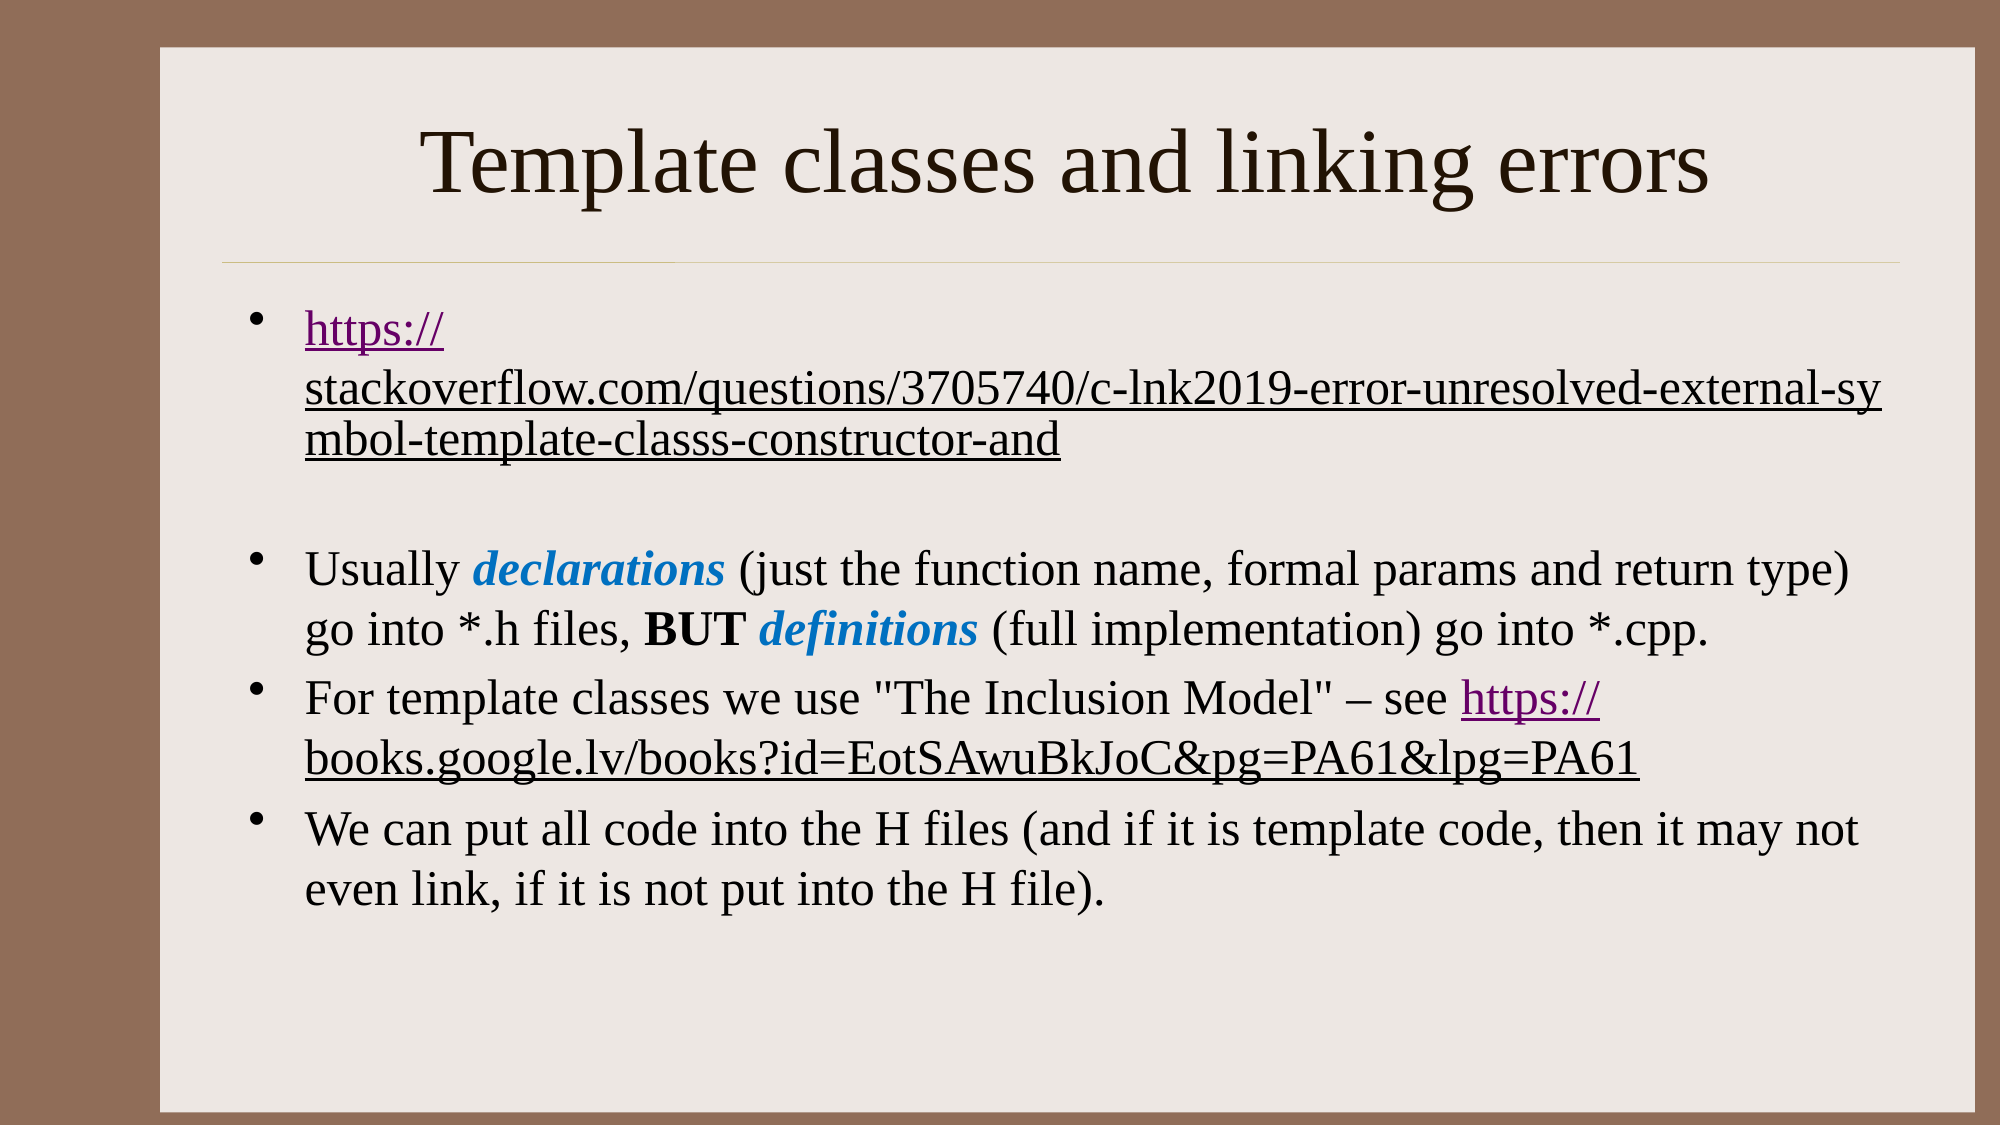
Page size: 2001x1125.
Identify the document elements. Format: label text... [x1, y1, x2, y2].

list https://stackoverflow.com/questions/3705740/c-lnk2019-error-unresolved-external-symbol-template-classs-constructor-and Usually declarations (just the function name, formal params and return type) go into *.h files, BUT definitions (full implementation) go into *.cpp. For template classes we use "The Inclusion Model" – see https://books.google.lv/books?id=EotSAwuBkJoC&pg=PA61&lpg=PA61 We can put all code into the H files (and if it is template code, then it may not even link, if it is not put into the H file). [233, 287, 1900, 963]
title Template classes and linking errors [233, 62, 1900, 250]
